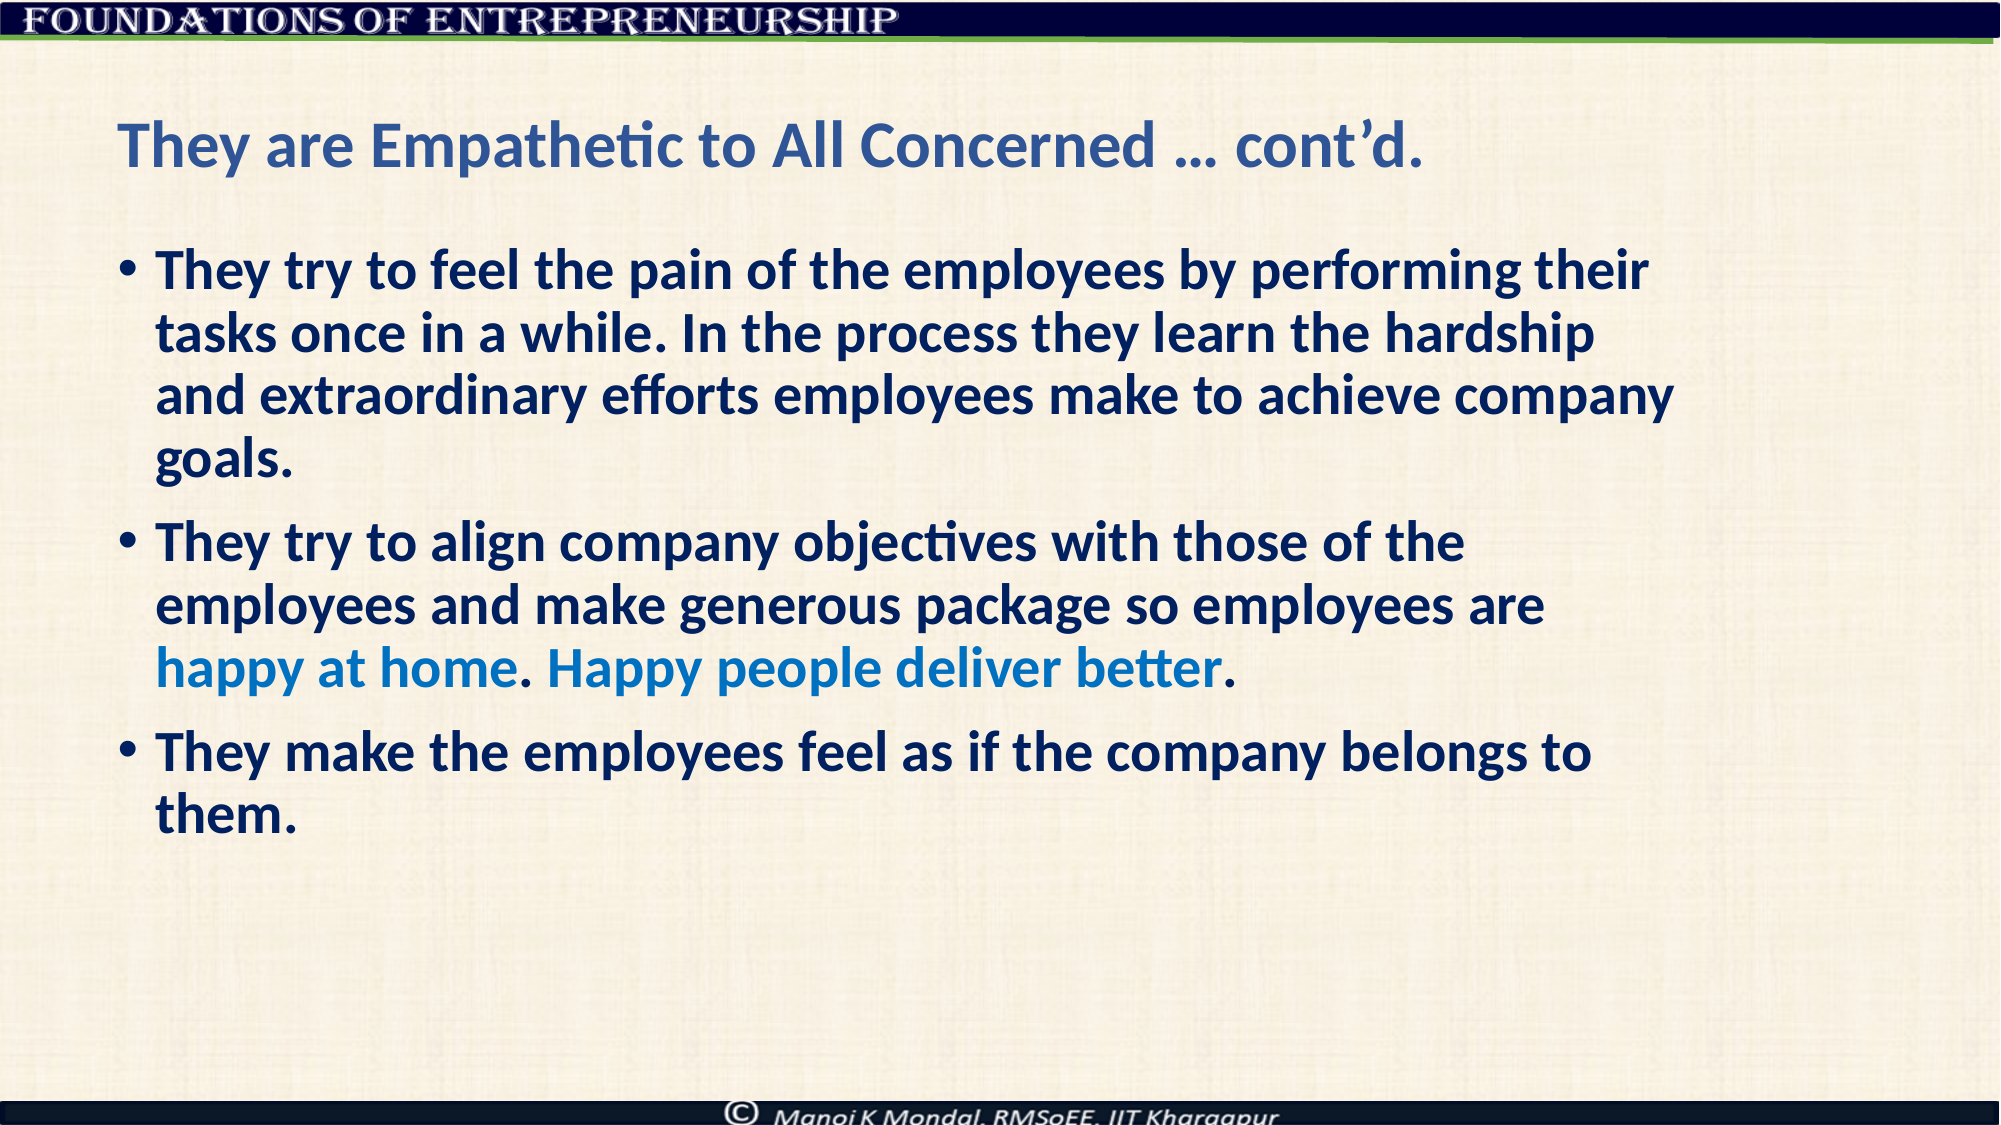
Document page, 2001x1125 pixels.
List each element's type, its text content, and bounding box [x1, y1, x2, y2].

picture [0, 0, 2000, 43]
list They try to feel the pain of the employees by performing their tasks once in a while. In the process they learn the hardship and extraordinary efforts employees make to achieve company goals. They try to align company objectives with those of the employees and make generous package so employees are happy at home. Happy people deliver better. They make the employees feel as if the company belongs to them. [102, 231, 1714, 946]
picture [0, 1101, 1999, 1125]
title They are Empathetic to All Concerned … cont’d. [102, 59, 1863, 232]
